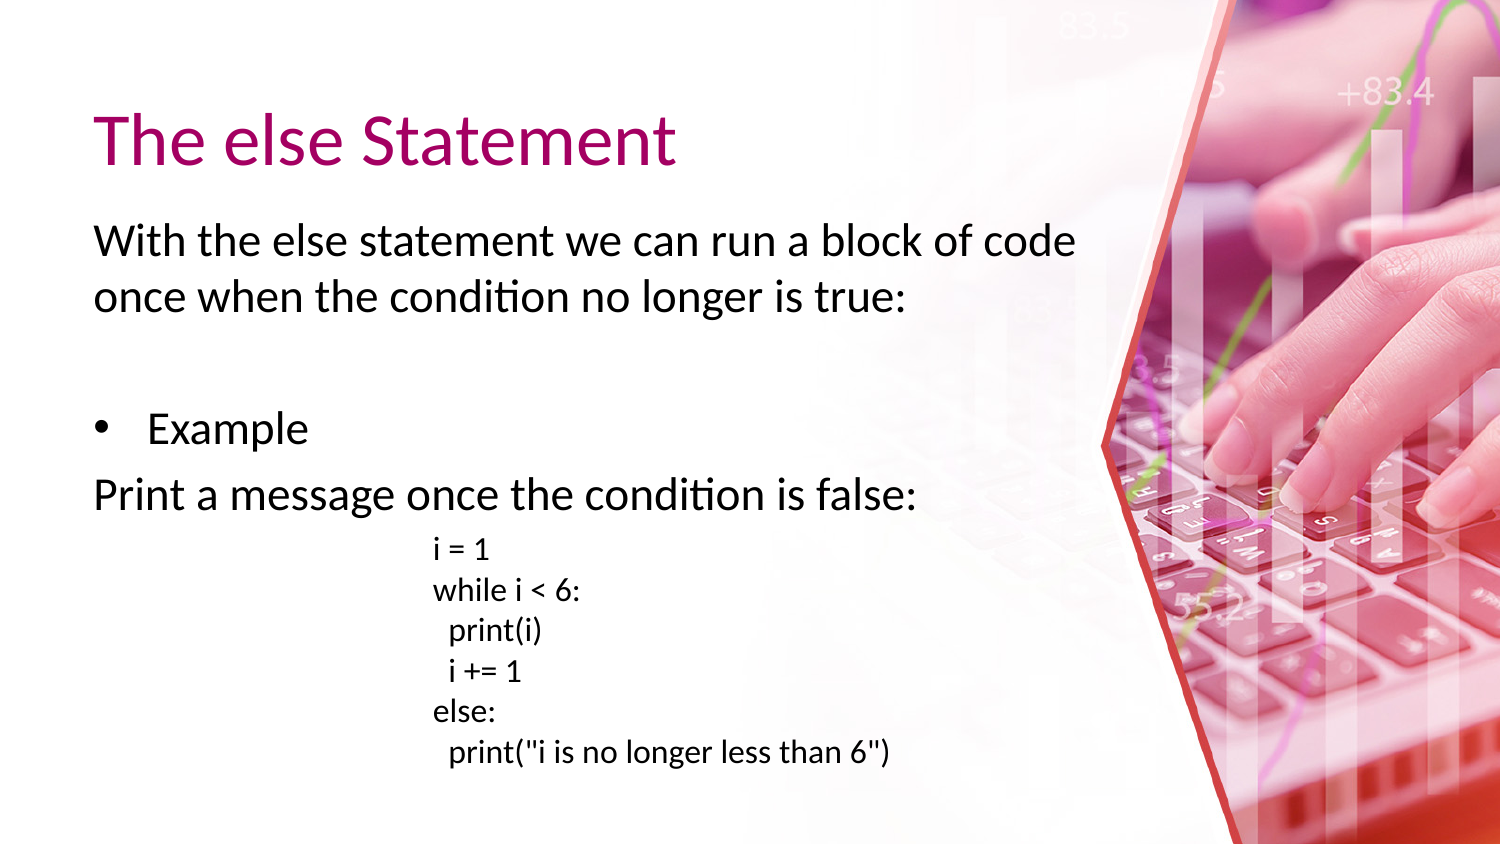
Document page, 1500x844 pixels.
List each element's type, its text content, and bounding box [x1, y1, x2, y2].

list With the else statement we can run a block of code once when the condition no longer is true: Example Print a message once the condition is false: i = 1 while i < 6: print(i) i += 1 else: print("i is no longer less than 6") [78, 201, 1139, 778]
picture [0, 0, 1500, 844]
title The else Statement [78, 76, 1139, 196]
